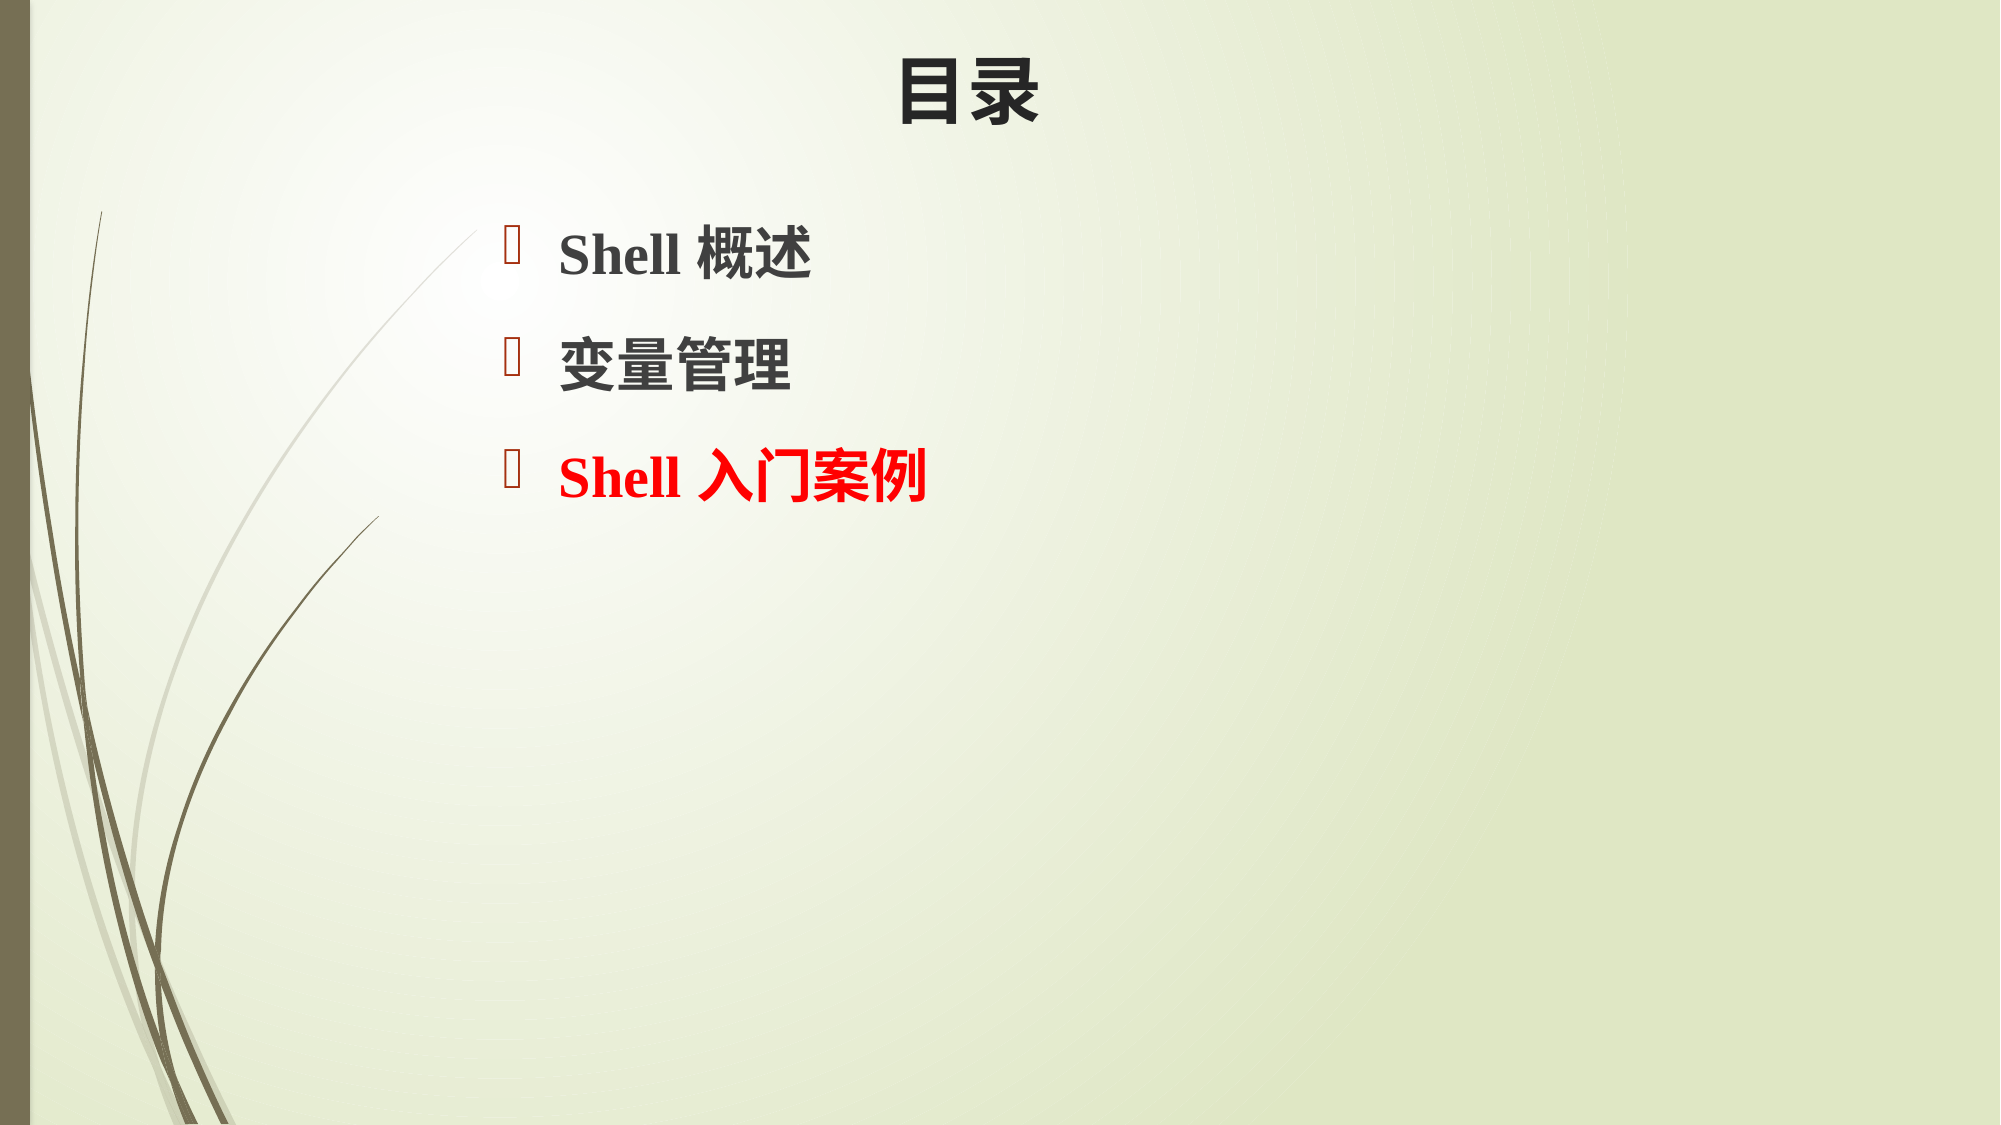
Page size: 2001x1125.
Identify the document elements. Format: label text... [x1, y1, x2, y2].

list Shell概述 变量管理 Shell入门案例 [487, 187, 1444, 1040]
title 目录 [489, 35, 1446, 163]
